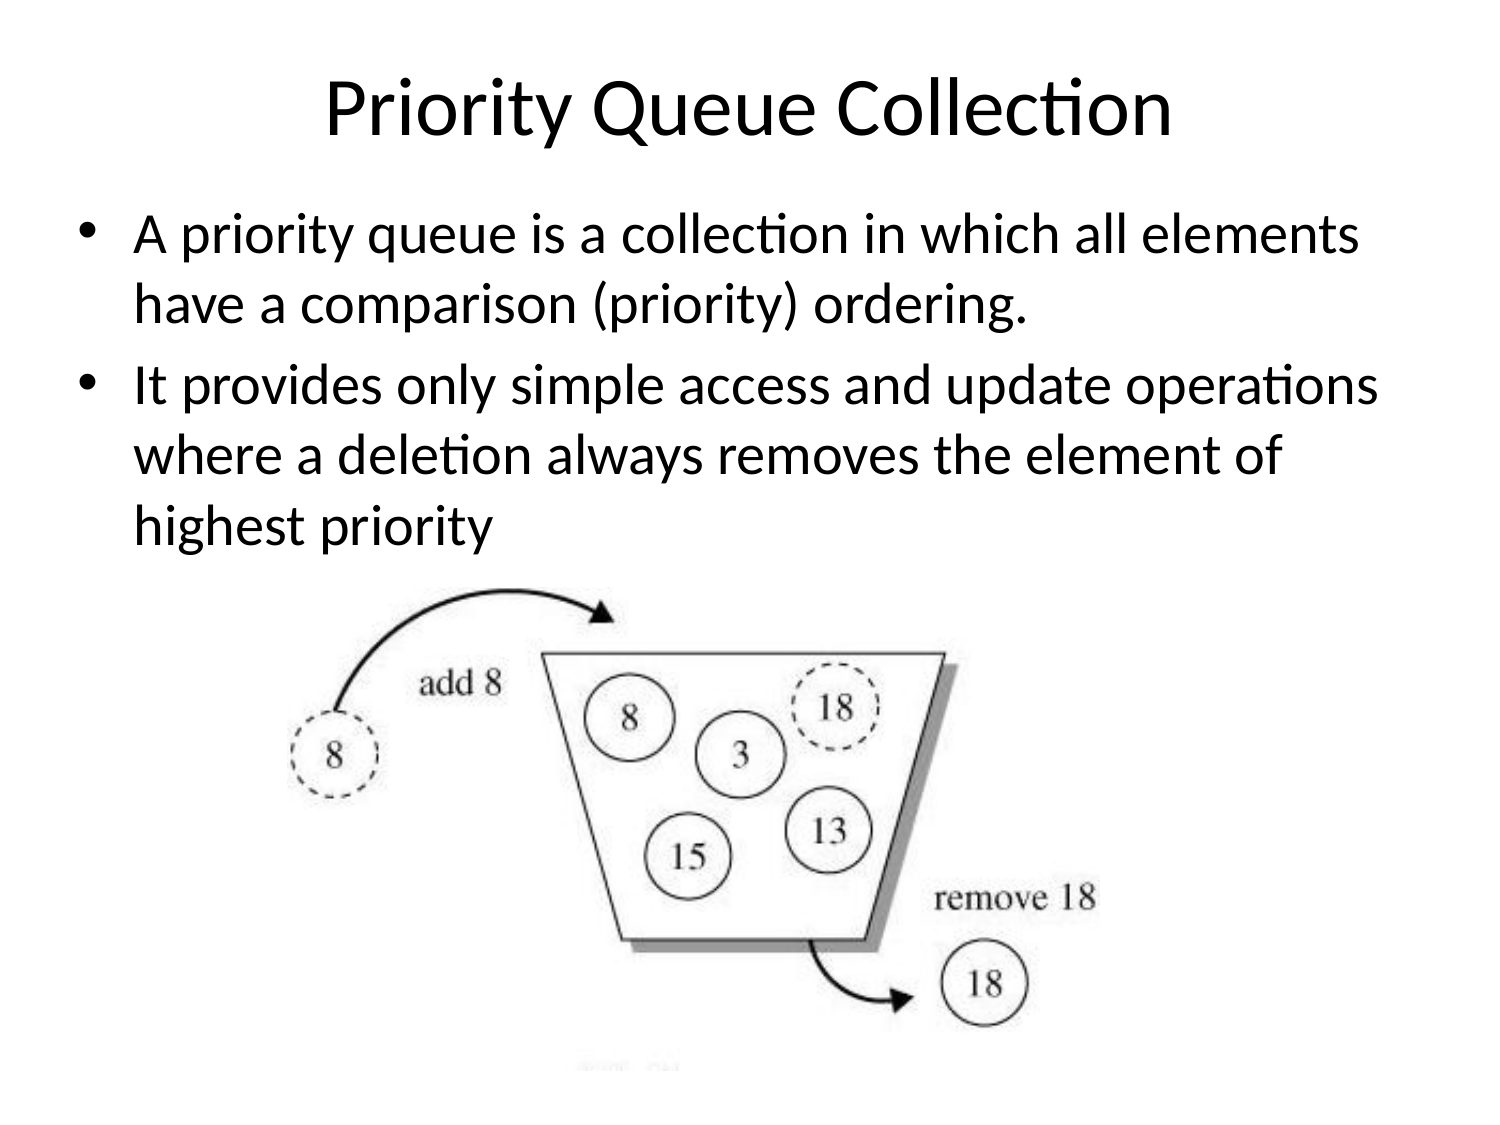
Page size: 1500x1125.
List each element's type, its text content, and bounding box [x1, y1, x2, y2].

title Priority Queue Collection [75, 45, 1425, 187]
list A priority queue is a collection in which all elements have a comparison (priority) ordering. It provides only simple access and update operations where a deletion always removes the element of highest priority [62, 187, 1438, 588]
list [287, 587, 1101, 1071]
